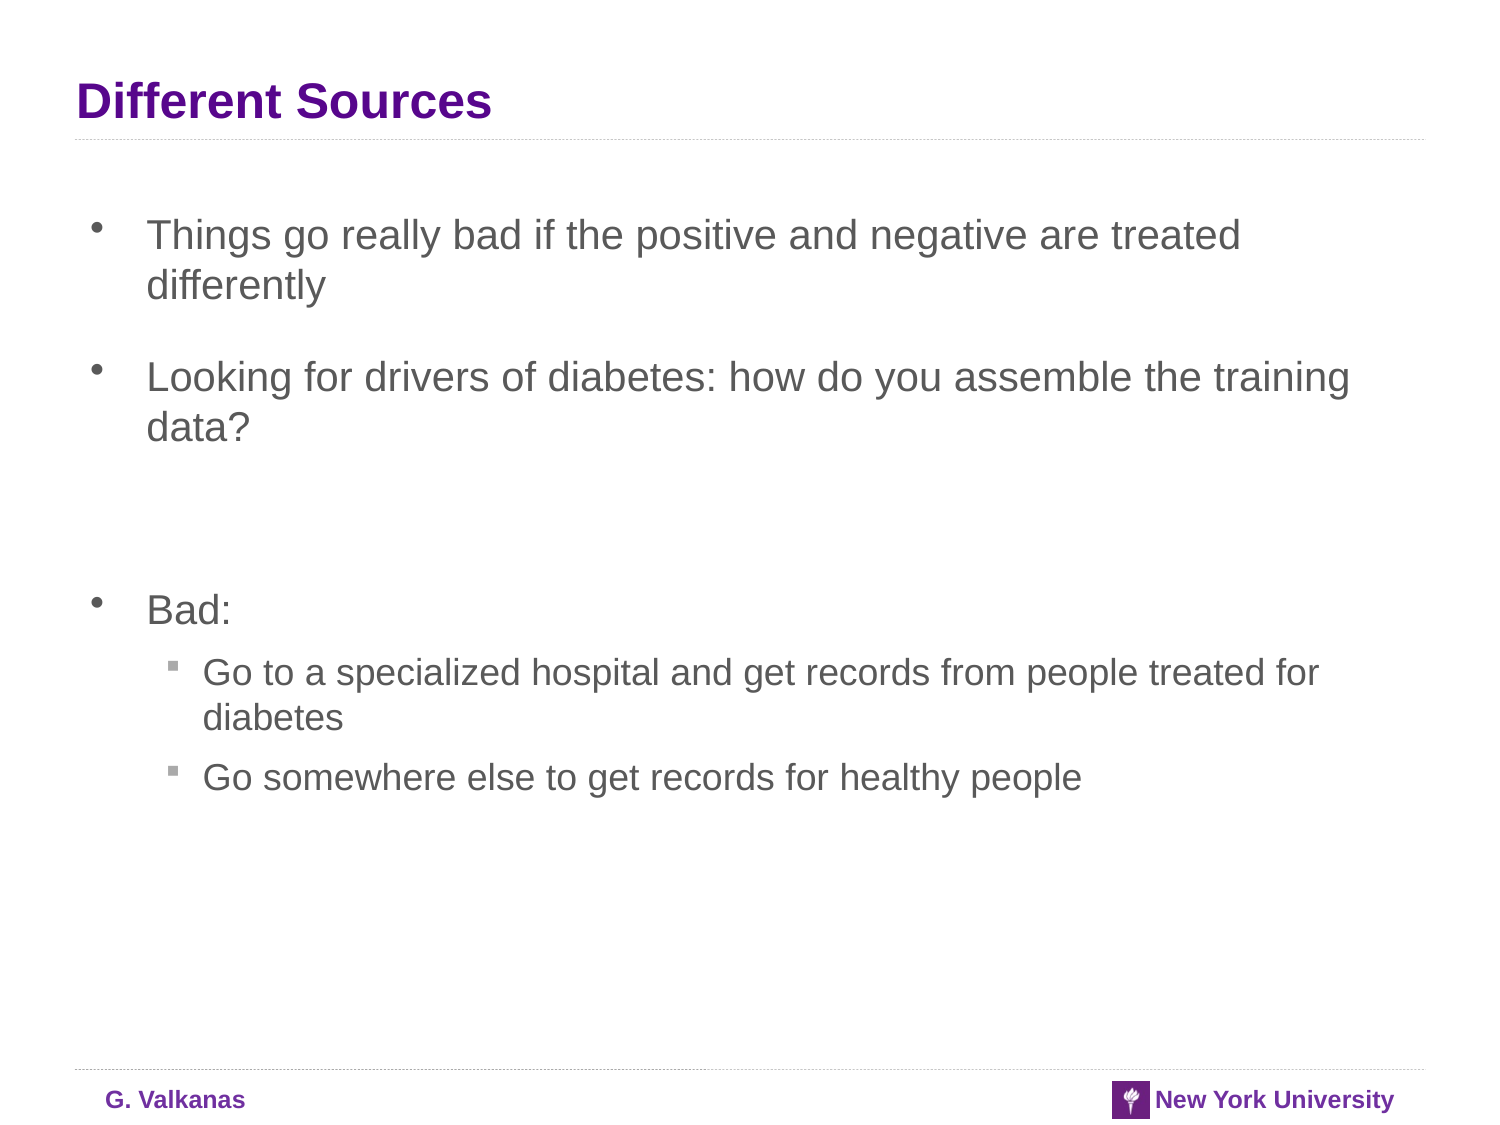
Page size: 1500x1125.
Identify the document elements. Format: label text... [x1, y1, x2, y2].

list Things go really bad if the positive and negative are treated differently Looking for drivers of diabetes: how do you assemble the training data? Bad: Go to a specialized hospital and get records from people treated for diabetes Go somewhere else to get records for healthy people [74, 199, 1426, 1030]
picture [1112, 1081, 1150, 1119]
title Different Sources [76, 59, 1424, 138]
